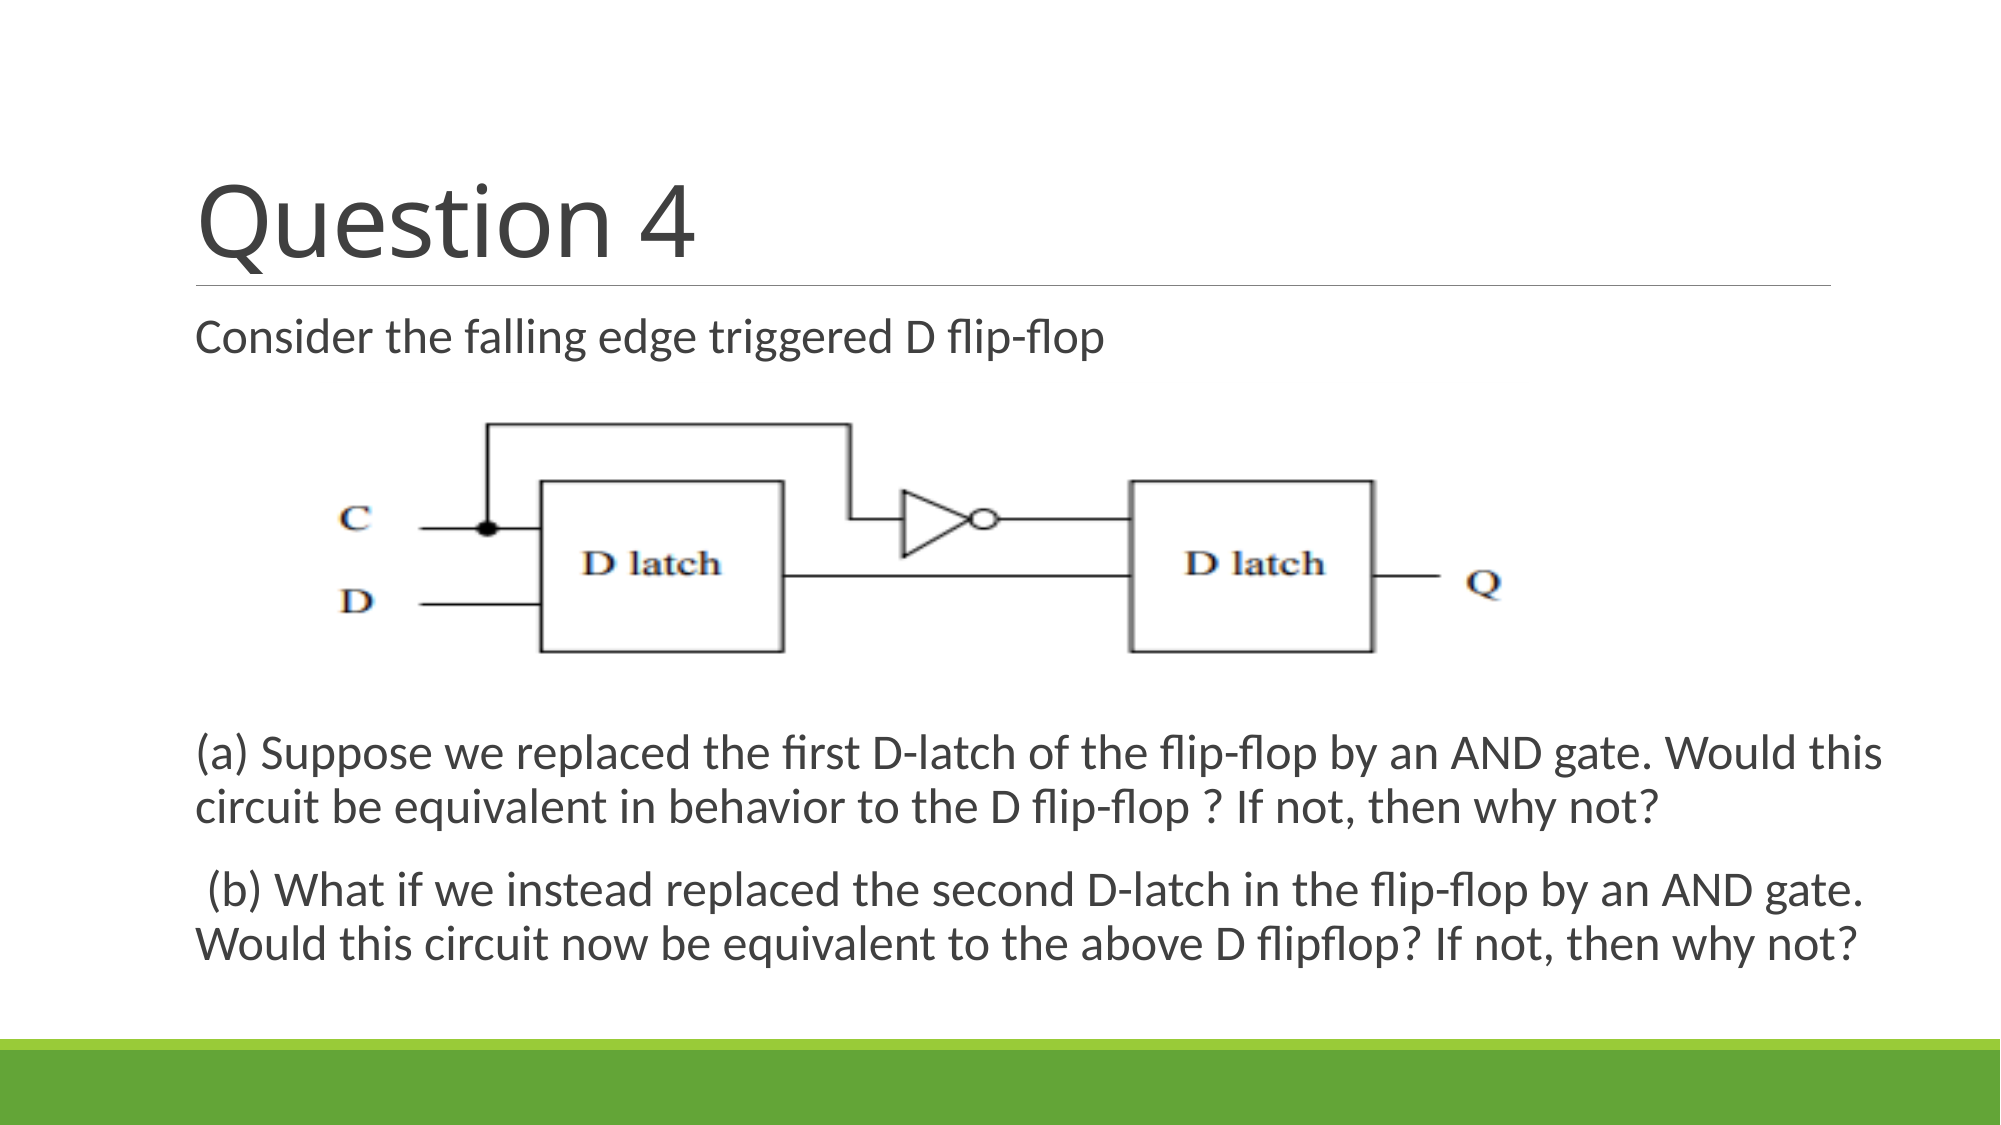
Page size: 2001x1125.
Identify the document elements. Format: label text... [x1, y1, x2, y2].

picture [318, 381, 1529, 687]
list Consider the falling edge triggered D flip-flop (a) Suppose we replaced the first D-latch of the flip-flop by an AND gate. Would this circuit be equivalent in behavior to the D flip-flop ? If not, then why not? (b) What if we instead replaced the second D-latch in the flip-flop by an AND gate. Would this circuit now be equivalent to the above D flipflop? If not, then why not? [180, 302, 1919, 1022]
title Question 4 [180, 47, 1830, 285]
